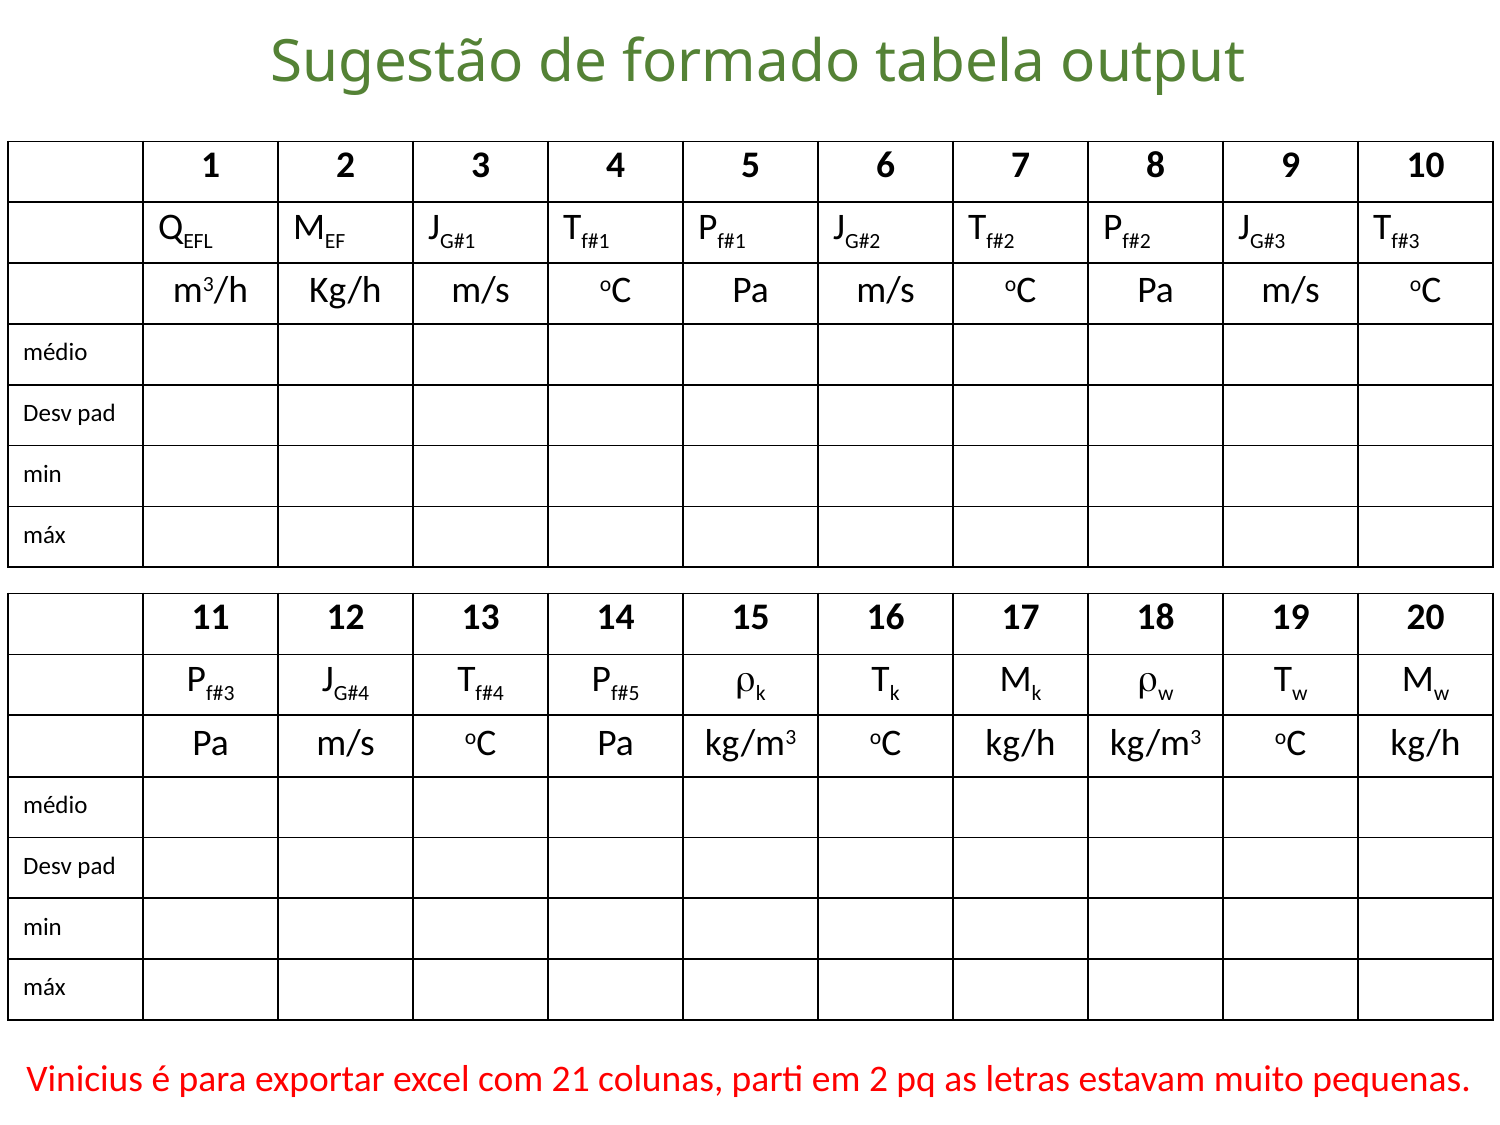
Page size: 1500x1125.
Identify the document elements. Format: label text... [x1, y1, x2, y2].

table_cell [1089, 778, 1222, 837]
table_cell [684, 838, 817, 897]
table_cell Tf#3 [1359, 203, 1492, 262]
table_header 5 [684, 142, 817, 201]
table_cell [1224, 778, 1357, 837]
table_cell [1359, 507, 1492, 566]
table_cell [414, 325, 547, 384]
table_cell [144, 386, 277, 445]
table_cell m/s [1224, 264, 1357, 323]
table_cell [1089, 960, 1222, 1019]
table_cell [279, 446, 412, 506]
table_cell [1224, 899, 1357, 958]
table_cell [279, 960, 412, 1019]
table_cell JG#4 [279, 655, 412, 714]
table_cell MEF [279, 203, 412, 262]
table_cell [9, 203, 142, 262]
table_header 7 [954, 142, 1087, 201]
table_cell JG#3 [1224, 203, 1357, 262]
table_header 4 [549, 142, 682, 201]
table_cell [414, 507, 547, 566]
table_header 2 [279, 142, 412, 201]
text_box Vinicius é para exportar excel com 21 colunas, parti em 2 pq as letras estavam muito pequenas. [11, 1046, 1488, 1106]
table_cell m/s [414, 264, 547, 323]
table_cell [1224, 507, 1357, 566]
table_cell [1359, 899, 1492, 958]
table_cell Desv pad [9, 386, 142, 445]
table_cell JG#2 [819, 203, 952, 262]
table_cell máx [9, 507, 142, 566]
table_header [9, 594, 142, 654]
table_cell Pf#2 [1089, 203, 1222, 262]
table_cell [1224, 838, 1357, 897]
table_cell [1089, 325, 1222, 384]
table_cell [414, 386, 547, 445]
table_cell [1089, 507, 1222, 566]
table_header 16 [819, 594, 952, 654]
table_cell [1359, 960, 1492, 1019]
table_cell [954, 507, 1087, 566]
table_cell Tf#4 [414, 655, 547, 714]
table_header 20 [1359, 594, 1492, 654]
table_cell m3/h [144, 264, 277, 323]
table_cell [549, 778, 682, 837]
table_cell Pf#3 [144, 655, 277, 714]
table_cell [684, 507, 817, 566]
table_cell [1224, 446, 1357, 506]
table_cell [954, 325, 1087, 384]
table_cell [549, 507, 682, 566]
table_cell kg/h [1359, 716, 1492, 776]
table_cell [684, 386, 817, 445]
table_cell k [684, 655, 817, 714]
table_cell Pf#5 [549, 655, 682, 714]
table_cell JG#1 [414, 203, 547, 262]
table_cell [819, 325, 952, 384]
table_cell min [9, 899, 142, 958]
table_cell [279, 838, 412, 897]
table_cell [954, 386, 1087, 445]
table_cell Desv pad [9, 838, 142, 897]
table_cell [279, 386, 412, 445]
table_cell [819, 960, 952, 1019]
table_cell [684, 899, 817, 958]
table_cell [684, 778, 817, 837]
table_cell Pa [1089, 264, 1222, 323]
table_cell [1359, 446, 1492, 506]
table_cell [1089, 446, 1222, 506]
table_cell [1224, 325, 1357, 384]
table_header 13 [414, 594, 547, 654]
table_cell [819, 838, 952, 897]
table_cell [414, 778, 547, 837]
table_header 3 [414, 142, 547, 201]
table_cell [1359, 778, 1492, 837]
table_cell oC [414, 716, 547, 776]
table_cell [549, 838, 682, 897]
table_cell [1359, 325, 1492, 384]
table_cell m/s [279, 716, 412, 776]
table_cell QEFL [144, 203, 277, 262]
table_cell [144, 446, 277, 506]
table_cell Tk [819, 655, 952, 714]
table_cell máx [9, 960, 142, 1019]
table_cell [1089, 838, 1222, 897]
table_header 18 [1089, 594, 1222, 654]
table_cell [549, 446, 682, 506]
table_cell m/s [819, 264, 952, 323]
table_cell [819, 386, 952, 445]
table_cell [954, 778, 1087, 837]
table_header 10 [1359, 142, 1492, 201]
table_cell [1089, 899, 1222, 958]
table_cell [549, 386, 682, 445]
table_cell [144, 325, 277, 384]
table_cell Pa [684, 264, 817, 323]
table_cell [279, 778, 412, 837]
table_cell w [1089, 655, 1222, 714]
table_cell Kg/h [279, 264, 412, 323]
table_header 19 [1224, 594, 1357, 654]
table_cell [144, 899, 277, 958]
table_header 14 [549, 594, 682, 654]
table_header 12 [279, 594, 412, 654]
table_cell [549, 960, 682, 1019]
table_cell oC [819, 716, 952, 776]
table_cell Mw [1359, 655, 1492, 714]
table_cell [9, 655, 142, 714]
table_cell kg/m3 [1089, 716, 1222, 776]
table_cell [279, 325, 412, 384]
table_cell [144, 838, 277, 897]
table_cell [144, 960, 277, 1019]
table_cell médio [9, 778, 142, 837]
table_header [9, 142, 142, 201]
table_cell [1359, 386, 1492, 445]
table_cell [414, 960, 547, 1019]
table_cell kg/h [954, 716, 1087, 776]
table_cell [414, 446, 547, 506]
table_header 15 [684, 594, 817, 654]
table_cell [954, 446, 1087, 506]
table_cell Pa [144, 716, 277, 776]
table_cell Pa [549, 716, 682, 776]
table_cell [9, 264, 142, 323]
text_box Sugestão de formado tabela output [111, 0, 1405, 125]
table_cell kg/m3 [684, 716, 817, 776]
table_cell [414, 838, 547, 897]
table_cell [819, 507, 952, 566]
table_cell [684, 446, 817, 506]
table_header 9 [1224, 142, 1357, 201]
table_cell [1224, 960, 1357, 1019]
table_cell Mk [954, 655, 1087, 714]
table_cell [954, 838, 1087, 897]
table_cell Tf#1 [549, 203, 682, 262]
table_cell médio [9, 325, 142, 384]
table_cell Tw [1224, 655, 1357, 714]
table_cell oC [549, 264, 682, 323]
table_cell [279, 507, 412, 566]
table_cell [819, 899, 952, 958]
table_cell [144, 778, 277, 837]
table_cell [819, 446, 952, 506]
table_cell [549, 325, 682, 384]
table_cell [1359, 838, 1492, 897]
table_cell [684, 960, 817, 1019]
table_cell [819, 778, 952, 837]
table_cell [1089, 386, 1222, 445]
table_header 11 [144, 594, 277, 654]
table_header 17 [954, 594, 1087, 654]
table_cell [414, 899, 547, 958]
table_cell oC [954, 264, 1087, 323]
table_cell [1224, 386, 1357, 445]
table_cell [9, 716, 142, 776]
table_cell oC [1224, 716, 1357, 776]
table_cell Tf#2 [954, 203, 1087, 262]
table_cell [279, 899, 412, 958]
table_cell [954, 899, 1087, 958]
table_cell Pf#1 [684, 203, 817, 262]
table_cell [954, 960, 1087, 1019]
table_header 1 [144, 142, 277, 201]
table_cell [684, 325, 817, 384]
table_cell [549, 899, 682, 958]
table_cell min [9, 446, 142, 506]
table_header 8 [1089, 142, 1222, 201]
table_cell [144, 507, 277, 566]
table_cell oC [1359, 264, 1492, 323]
table_header 6 [819, 142, 952, 201]
